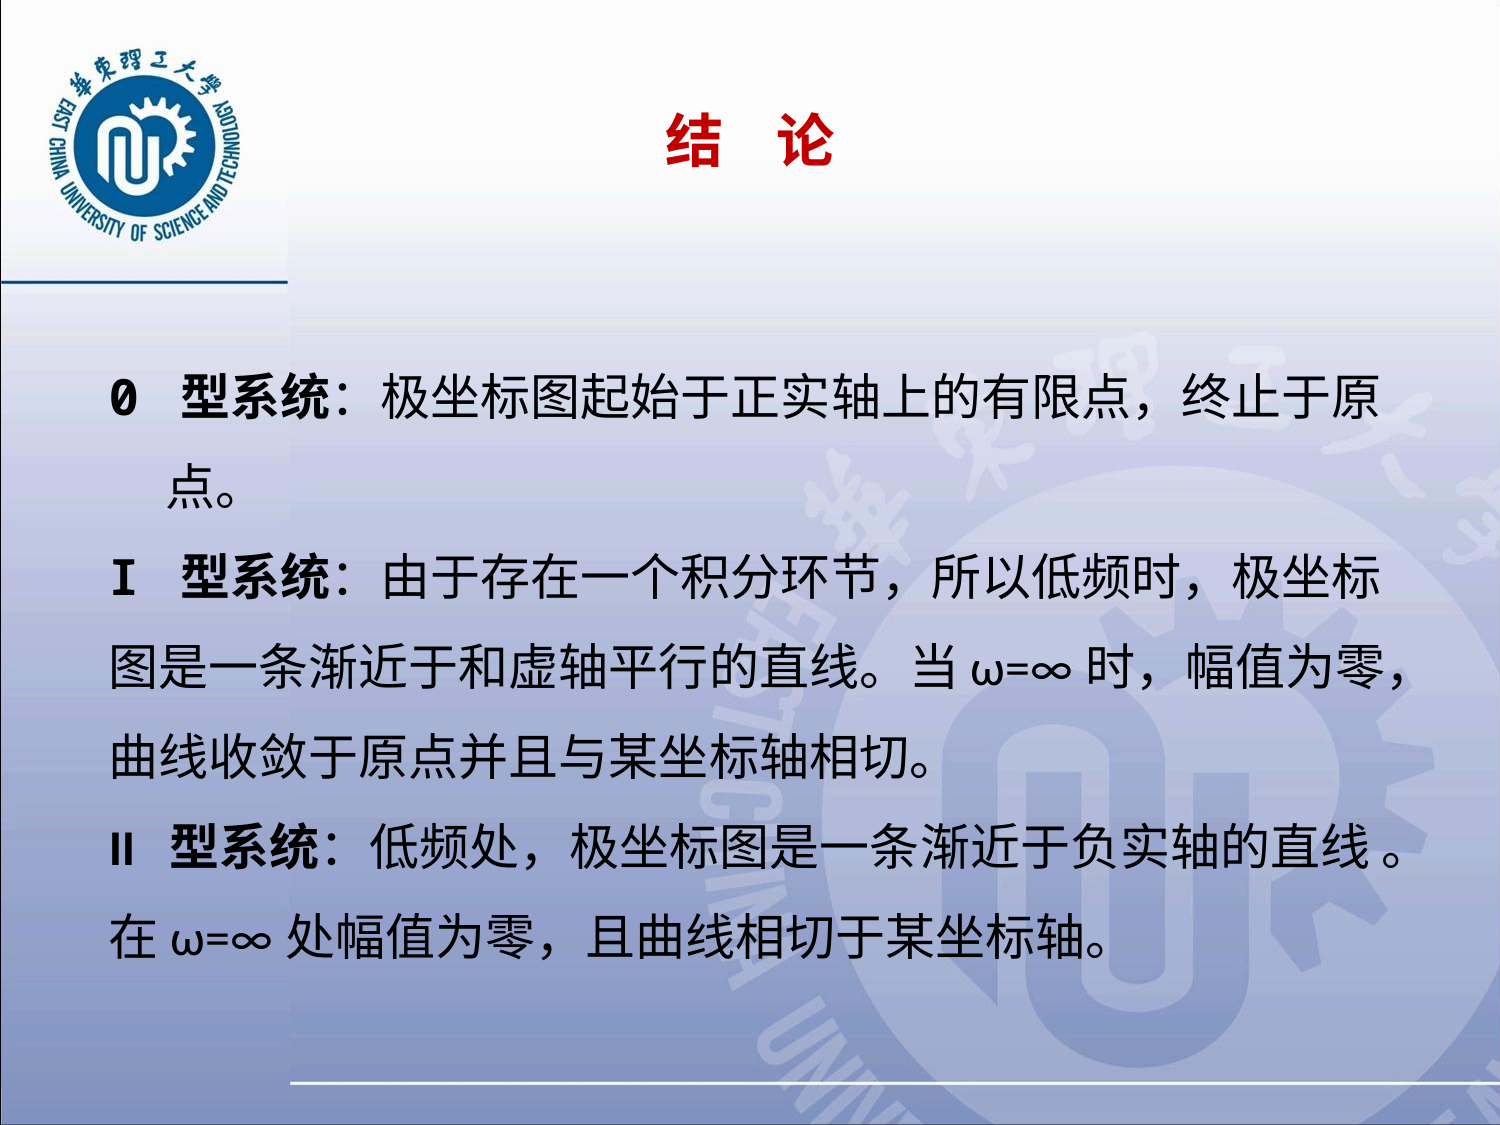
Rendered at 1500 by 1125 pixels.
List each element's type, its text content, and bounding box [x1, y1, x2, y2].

list 0 型系统：极坐标图起始于正实轴上的有限点，终止于原点。 I 型系统：由于存在一个积分环节，所以低频时，极坐标图是一条渐近于和虚轴平行的直线。当ω=∞时，幅值为零，曲线收敛于原点并且与某坐标轴相切。 II 型系统：低频处，极坐标图是一条渐近于负实轴的直线 。在ω=∞处幅值为零，且曲线相切于某坐标轴。 [93, 327, 1441, 962]
title 结 论 [74, 44, 1426, 233]
picture [0, 0, 1500, 1125]
